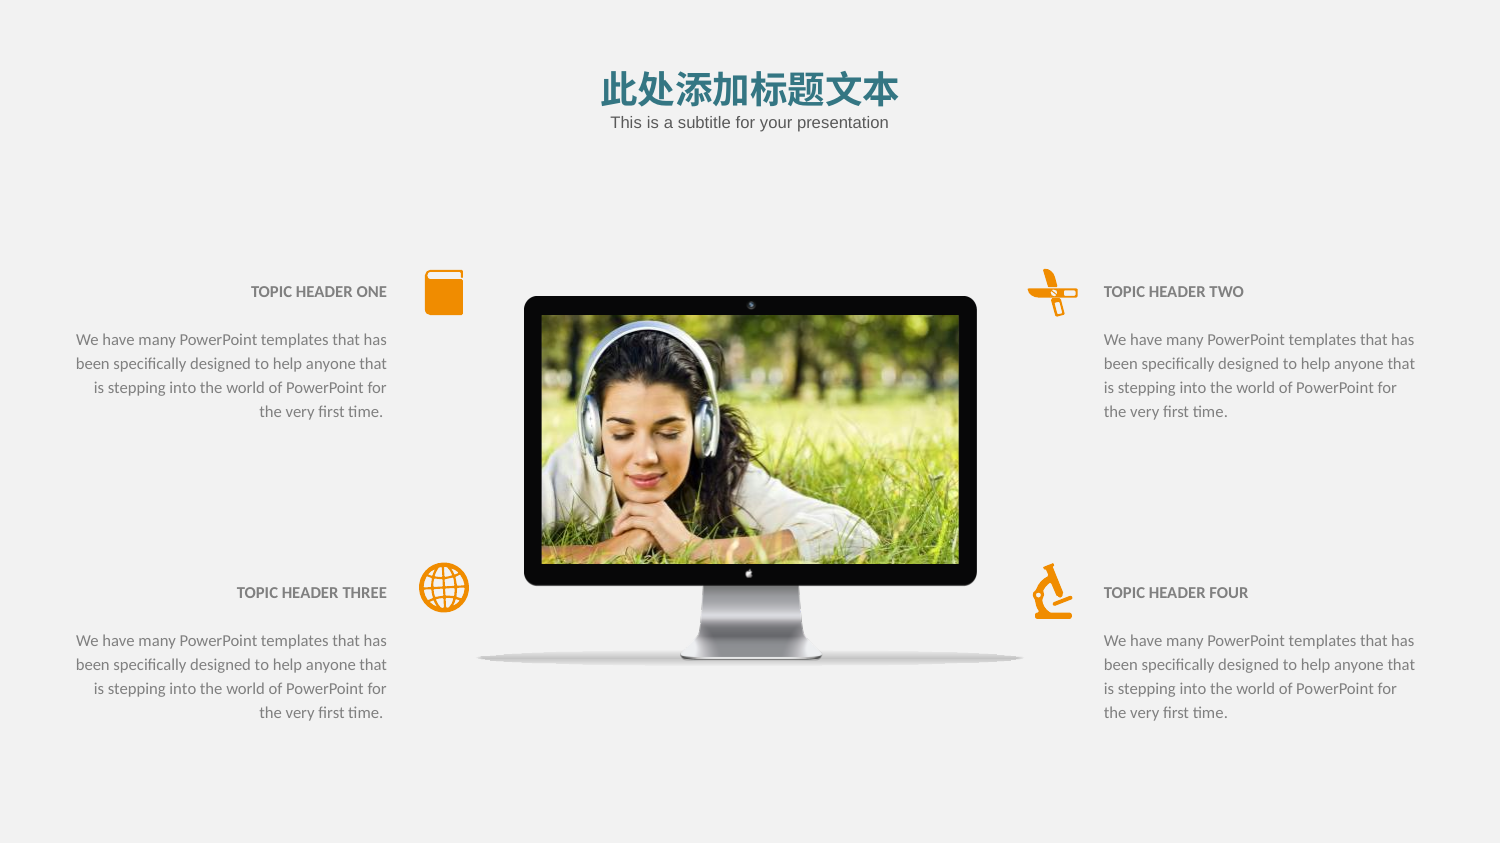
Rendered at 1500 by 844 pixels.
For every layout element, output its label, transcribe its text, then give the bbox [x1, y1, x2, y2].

text_box TOPIC HEADER THREE We have many PowerPoint templates that has been specifically designed to help anyone that is stepping into the world of PowerPoint for the very first time. [68, 578, 388, 722]
text_box 此处添加标题文本 [567, 58, 933, 119]
text_box [1032, 563, 1073, 619]
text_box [475, 296, 1025, 667]
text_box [1027, 267, 1078, 317]
text_box [419, 562, 469, 613]
text_box TOPIC HEADER FOUR We have many PowerPoint templates that has been specifically designed to help anyone that is stepping into the world of PowerPoint for the very first time. [1103, 578, 1423, 722]
text_box This is a subtitle for your presentation [602, 112, 898, 133]
text_box TOPIC HEADER TWO We have many PowerPoint templates that has been specifically designed to help anyone that is stepping into the world of PowerPoint for the very first time. [1103, 277, 1423, 421]
text_box TOPIC HEADER ONE We have many PowerPoint templates that has been specifically designed to help anyone that is stepping into the world of PowerPoint for the very first time. [68, 277, 388, 421]
text_box [424, 269, 463, 316]
